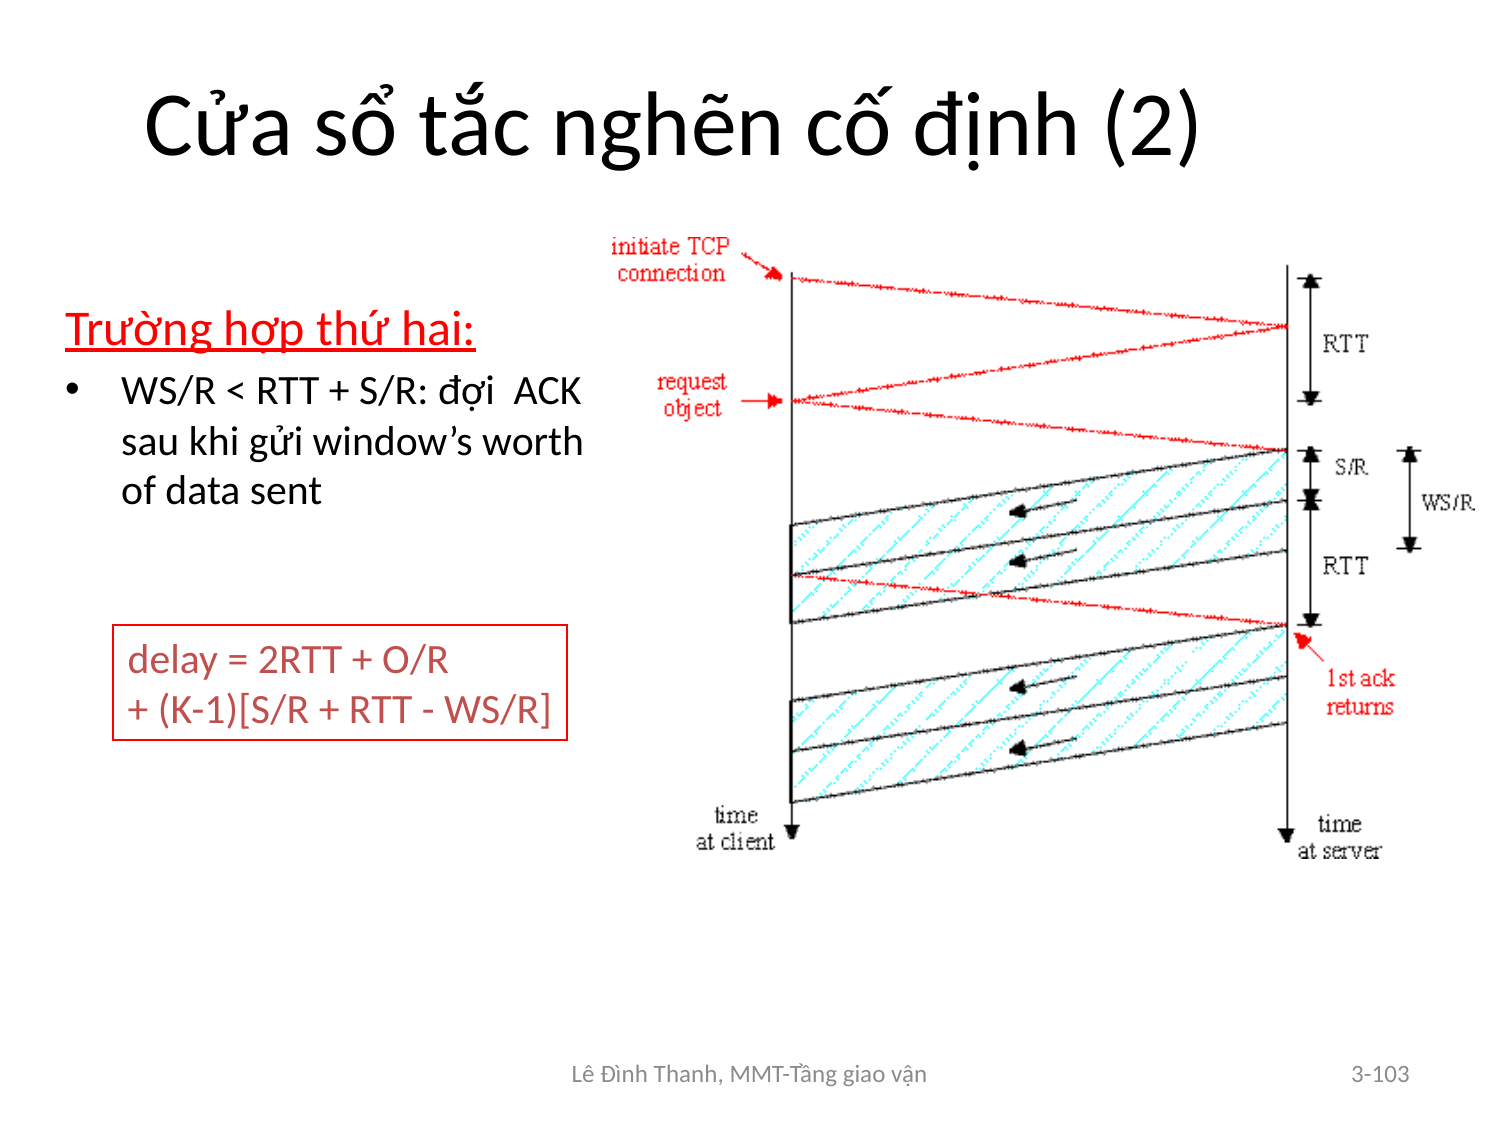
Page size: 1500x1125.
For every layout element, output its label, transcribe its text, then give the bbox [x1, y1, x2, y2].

title Cửa sổ tắc nghẽn cố định (2) [37, 24, 1313, 213]
list Trường hợp thứ hai: WS/R < RTT + S/R: đợi ACK sau khi gửi window’s worth of data sent [50, 287, 607, 600]
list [612, 237, 1476, 859]
footer Lê Đình Thanh, MMT-Tầng giao vận [512, 1042, 988, 1103]
slide_number 3-103 [1074, 1042, 1425, 1103]
text_box delay = 2RTT + O/R + (K-1)[S/R + RTT - WS/R] [112, 624, 568, 740]
